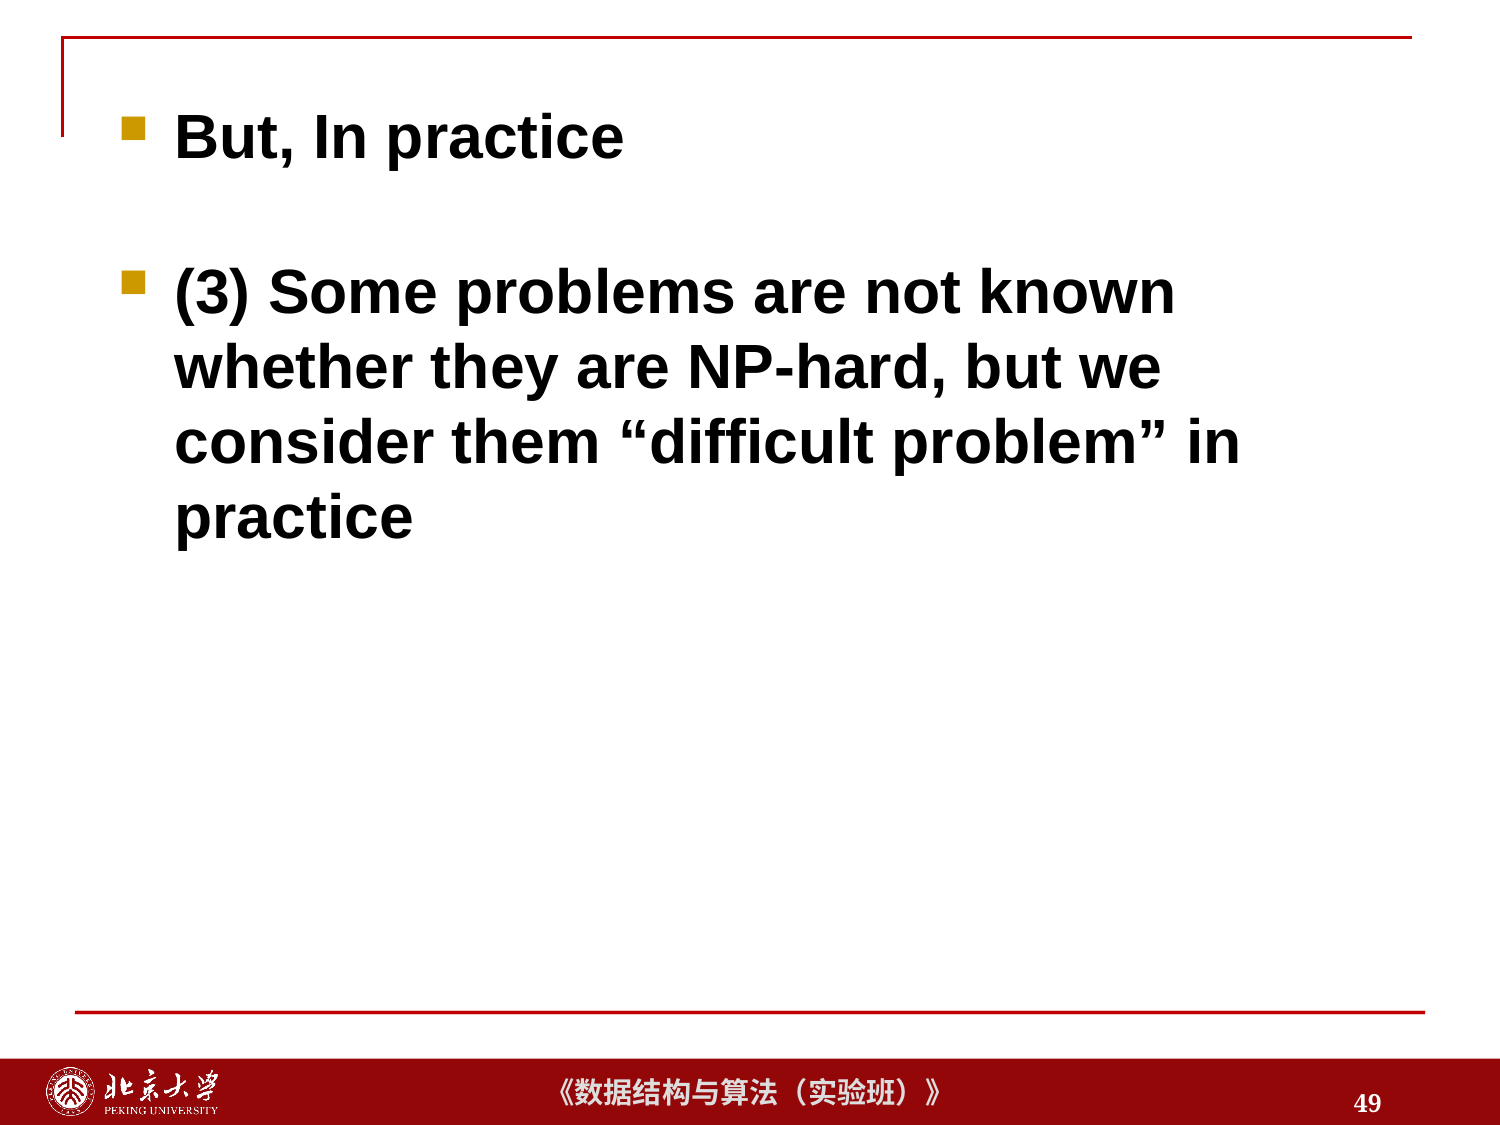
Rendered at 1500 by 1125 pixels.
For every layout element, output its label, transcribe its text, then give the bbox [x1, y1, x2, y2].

title But, In practice [103, 59, 1398, 208]
picture [46, 1067, 218, 1116]
slide_number 49 [1059, 1074, 1397, 1125]
list (3) Some problems are not known whether they are NP-hard, but we consider them “difficult problem” in practice [103, 243, 1398, 1017]
